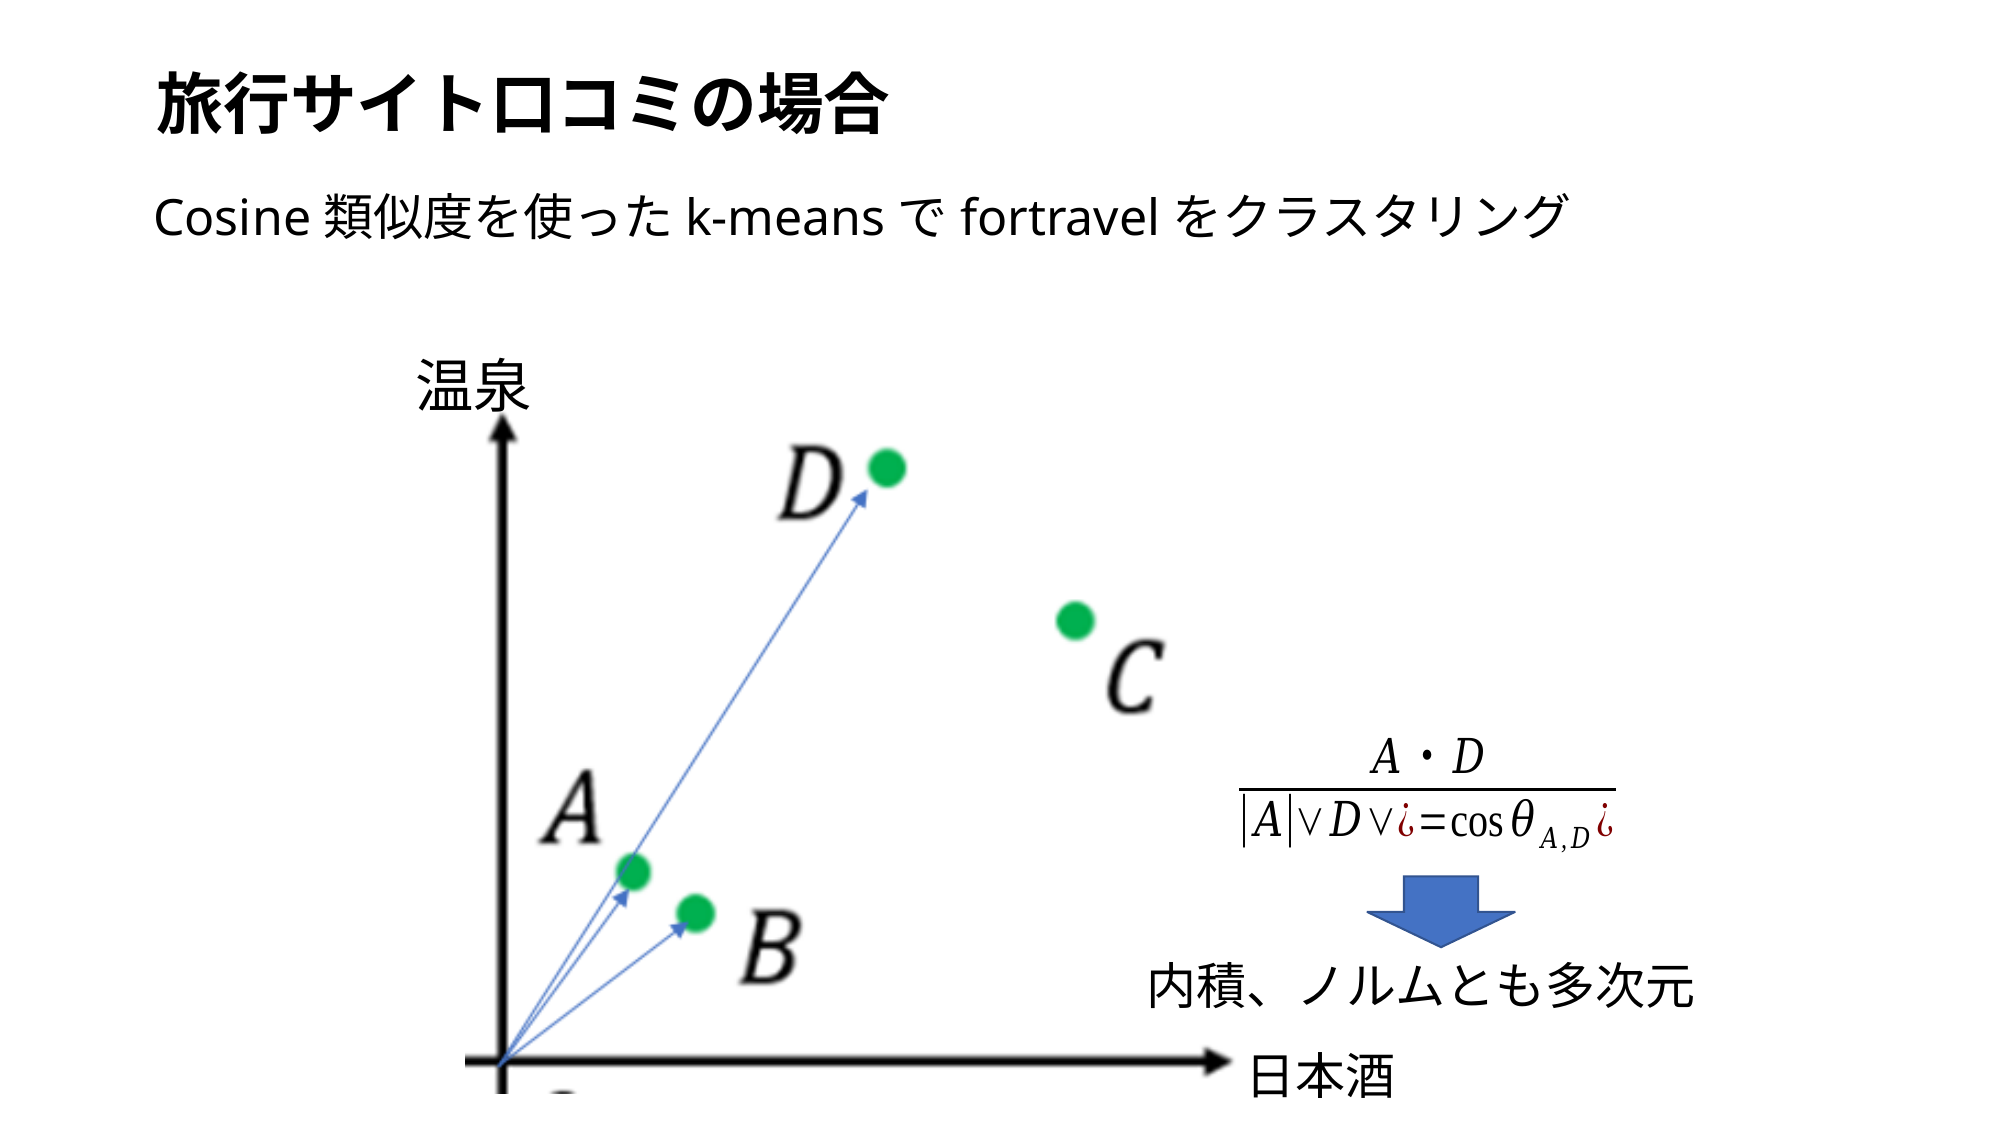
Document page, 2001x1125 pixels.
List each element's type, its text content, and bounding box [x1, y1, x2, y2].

text_box 温泉 [400, 341, 547, 427]
text_box Cosine類似度を使ったk-meansでfortravelをクラスタリング [138, 178, 1602, 253]
text_box 日本酒 [1230, 1036, 1411, 1112]
text_box [1366, 875, 1516, 949]
text_box 内積、ノルムとも多次元 [1297, 947, 1711, 1022]
text_box 旅行サイト口コミの場合 [141, 54, 906, 150]
picture [465, 394, 1297, 1094]
